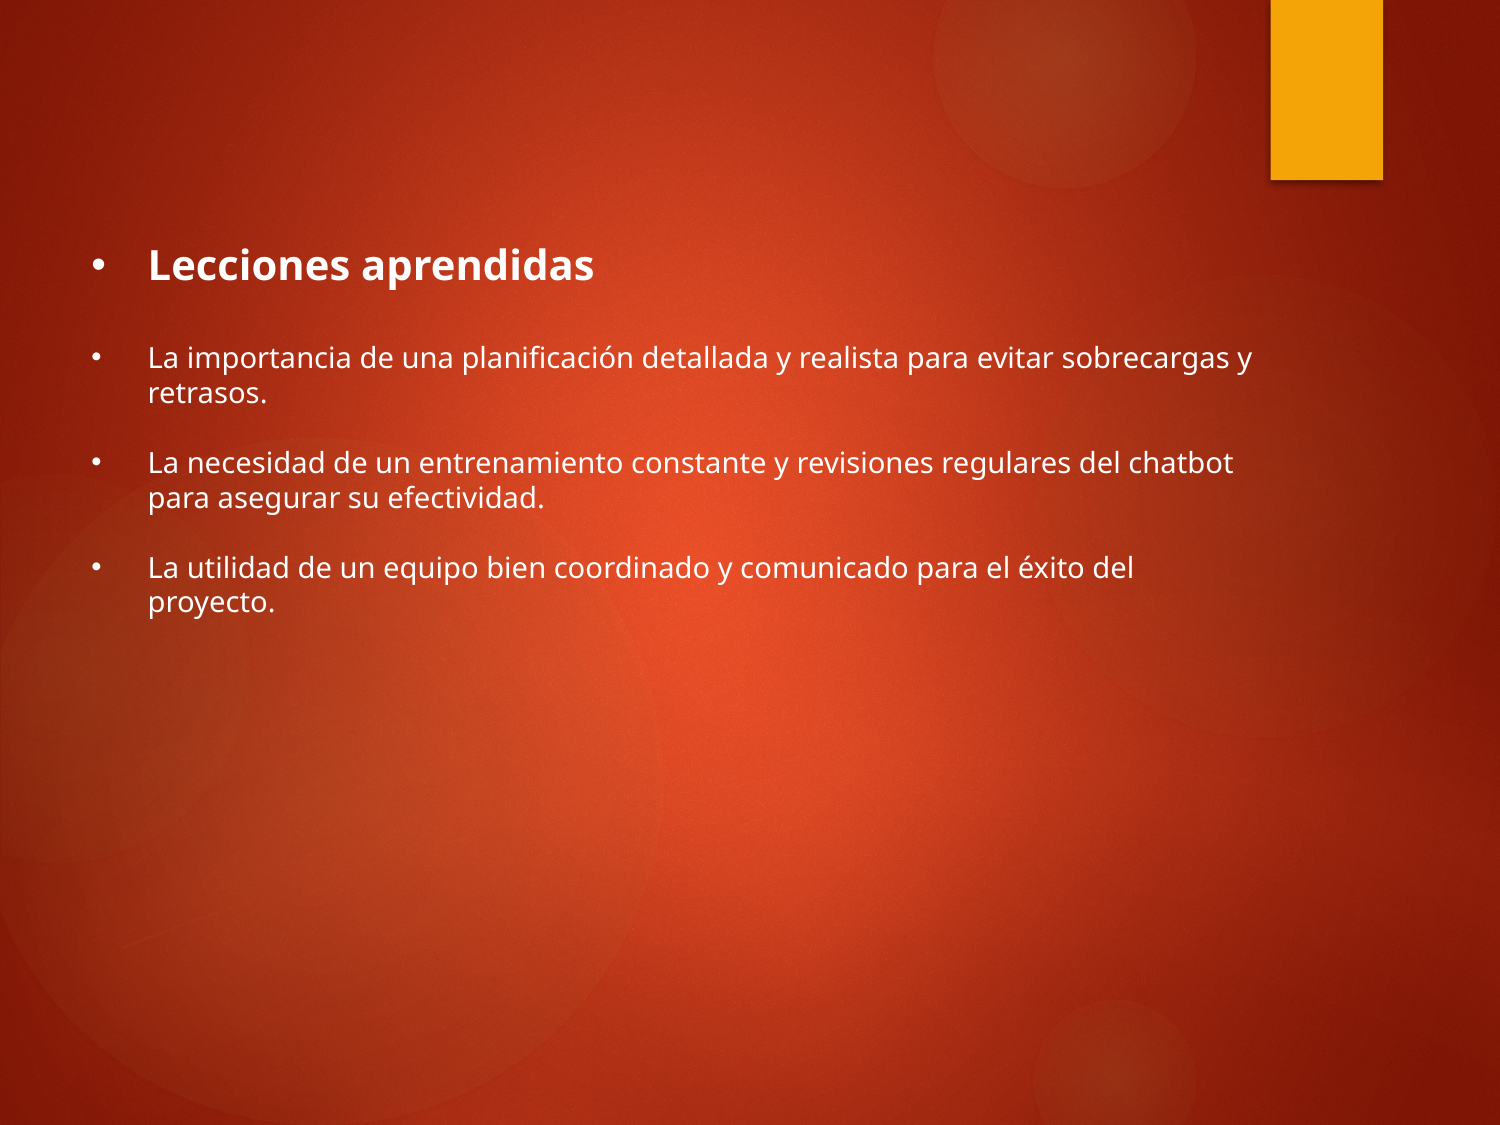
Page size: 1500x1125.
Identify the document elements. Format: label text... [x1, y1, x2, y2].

text_box Lecciones aprendidas La importancia de una planificación detallada y realista para evitar sobrecargas y retrasos. La necesidad de un entrenamiento constante y revisiones regulares del chatbot para asegurar su efectividad. La utilidad de un equipo bien coordinado y comunicado para el éxito del proyecto. [76, 231, 1270, 627]
